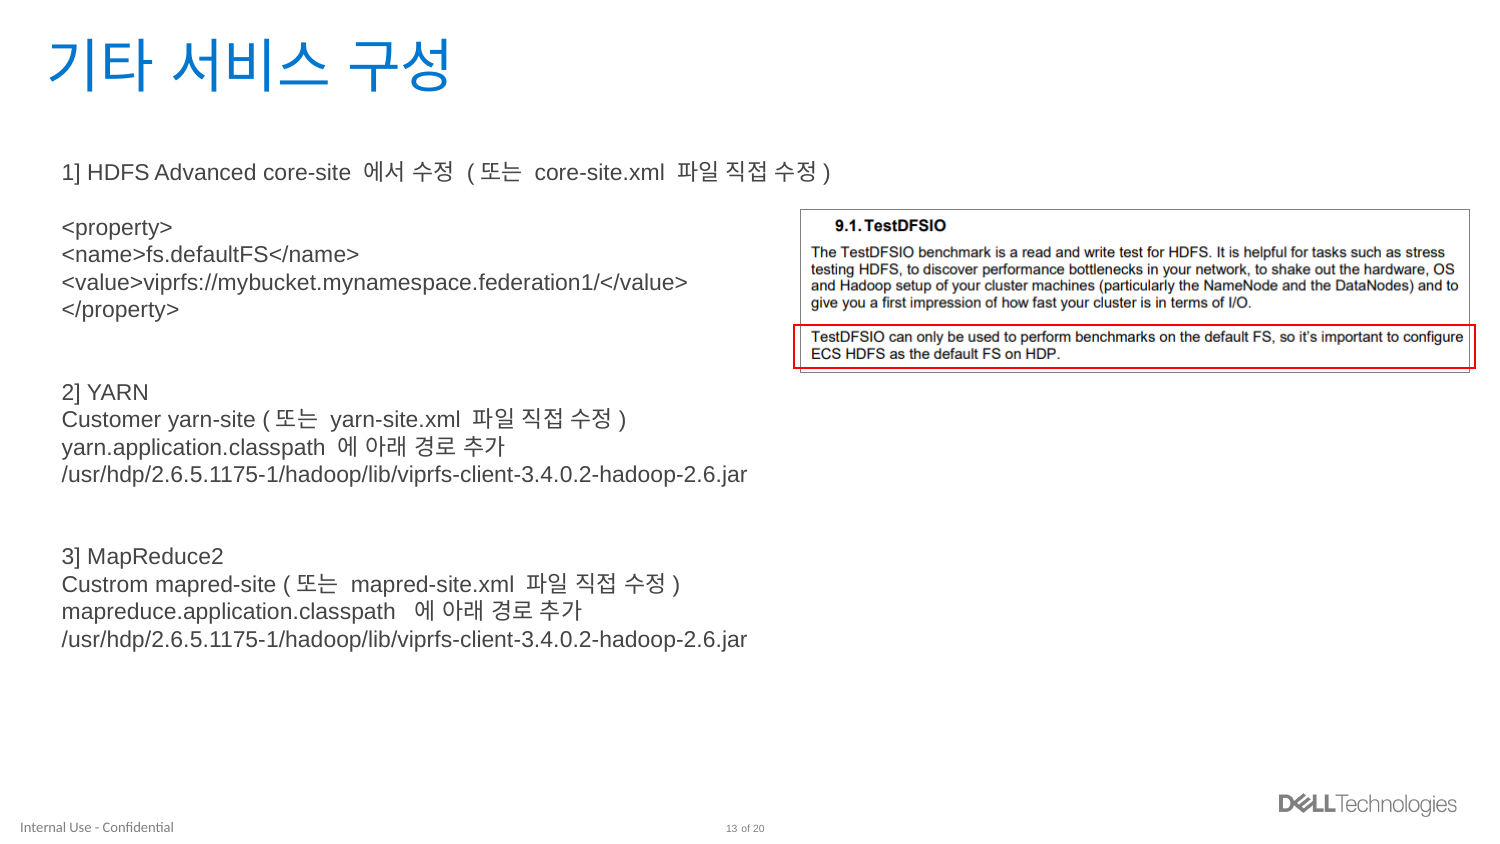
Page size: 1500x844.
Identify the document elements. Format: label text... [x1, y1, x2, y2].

text_box [793, 324, 800, 369]
title 기타 서비스 구성 [46, 37, 1454, 102]
text_box [1470, 324, 1476, 369]
picture [1279, 793, 1457, 817]
text_box 1] HDFS Advanced core-site 에서 수정 (또는 core-site.xml 파일 직접 수정) <property> <name>fs.defaultFS</name> <value>viprfs://mybucket.mynamespace.federation1/</value> </property> 2] YARN Customer yarn-site (또는 yarn-site.xml 파일 직접 수정) yarn.application.classpath 에 아래 경로 추가 /usr/hdp/2.6.5.1175-1/hadoop/lib/viprfs-client-3.4.0.2-hadoop-2.6.jar 3] MapReduce2 Custrom mapred-site (또는 mapred-site.xml 파일 직접 수정) mapreduce.application.classpath 에 아래 경로 추가 /usr/hdp/2.6.5.1175-1/hadoop/lib/viprfs-client-3.4.0.2-hadoop-2.6.jar [46, 150, 1471, 777]
picture [800, 209, 1470, 373]
